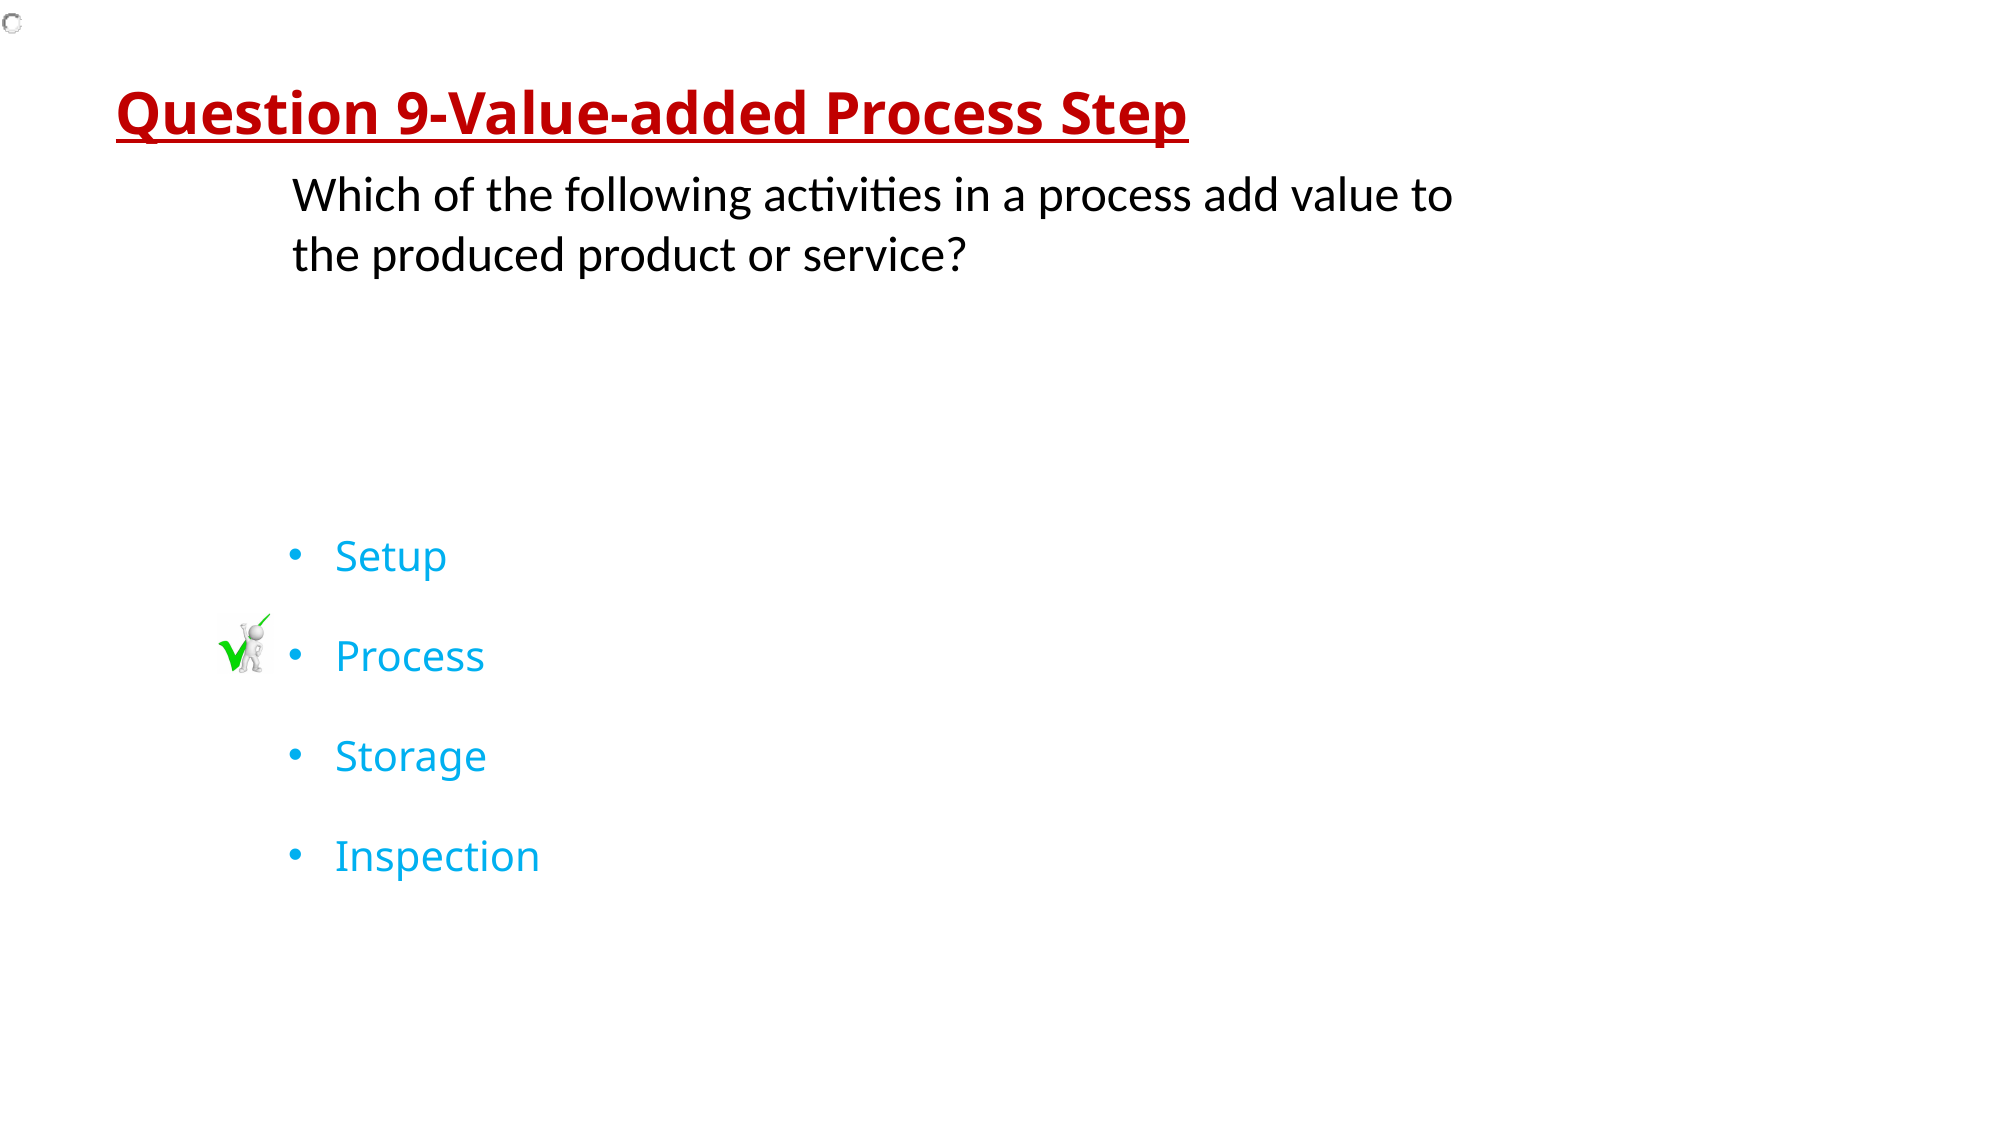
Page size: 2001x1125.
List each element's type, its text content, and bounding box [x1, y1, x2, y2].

text_box Which of the following activities in a process add value to the produced product or service? [277, 154, 1521, 290]
picture [217, 613, 274, 674]
text_box Question 9-Value-added Process Step [100, 68, 1204, 154]
picture [0, 0, 225, 50]
text_box Setup Process Storage Inspection [273, 471, 840, 887]
